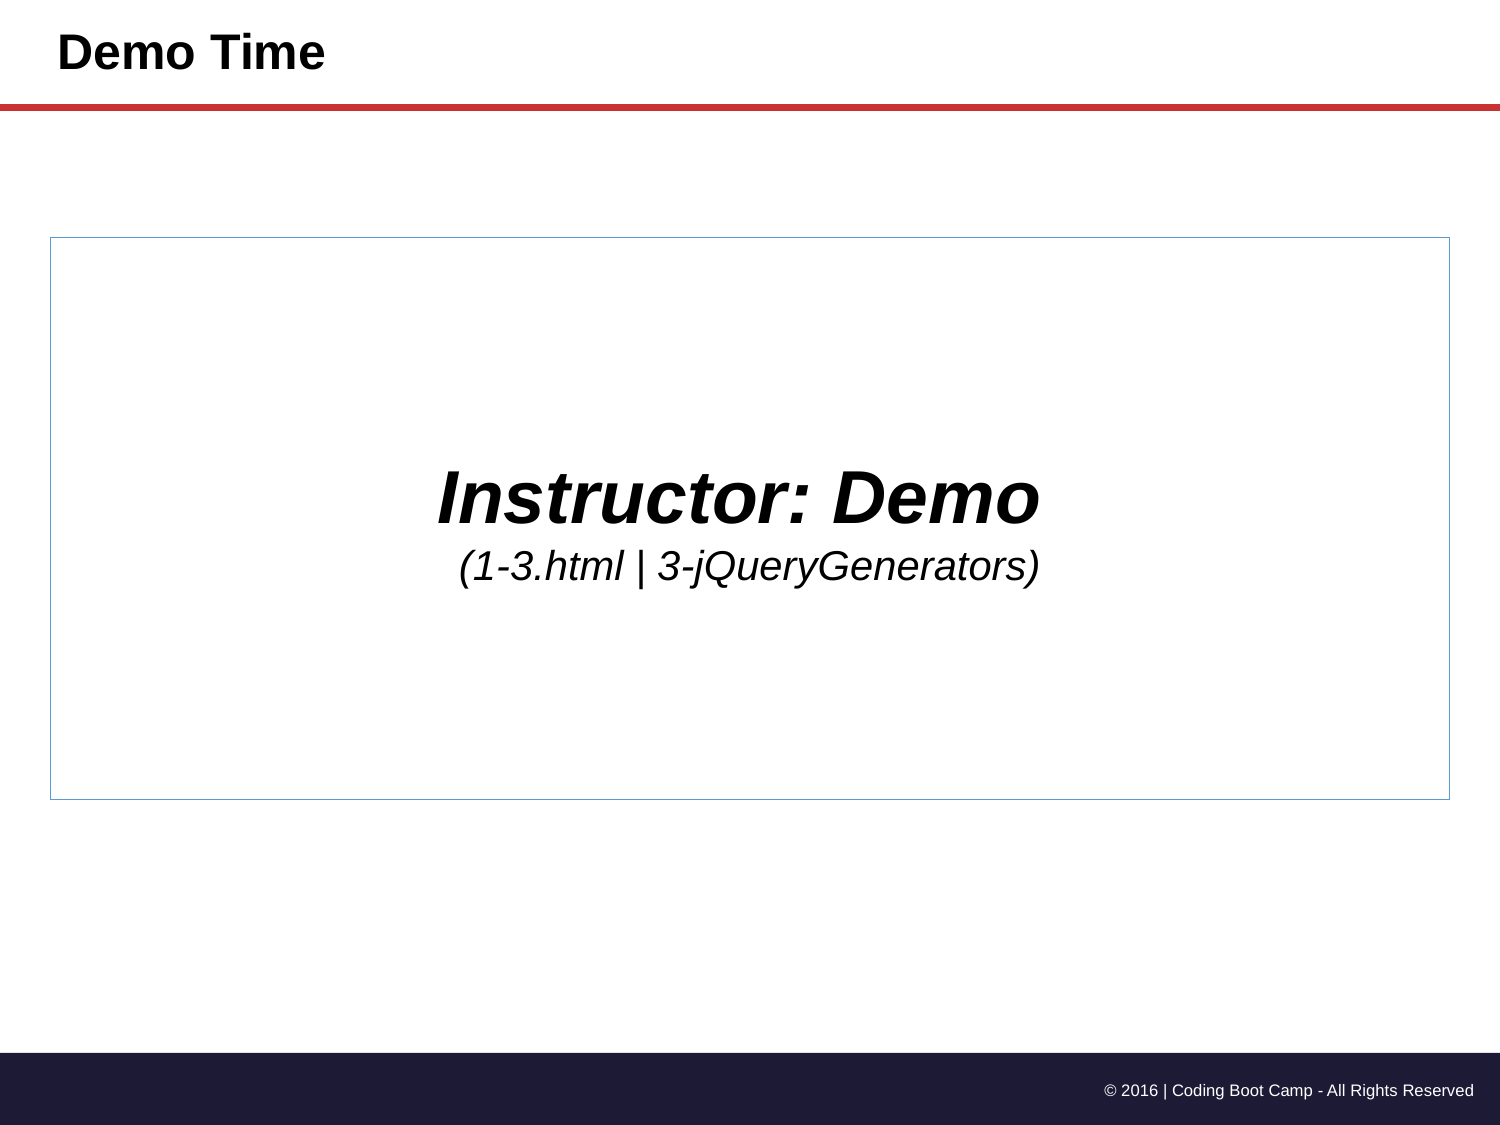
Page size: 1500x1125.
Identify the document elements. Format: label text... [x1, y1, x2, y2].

text_box Instructor: Demo (1-3.html | 3-jQueryGenerators) [50, 237, 1450, 800]
title Demo Time [49, 0, 948, 108]
